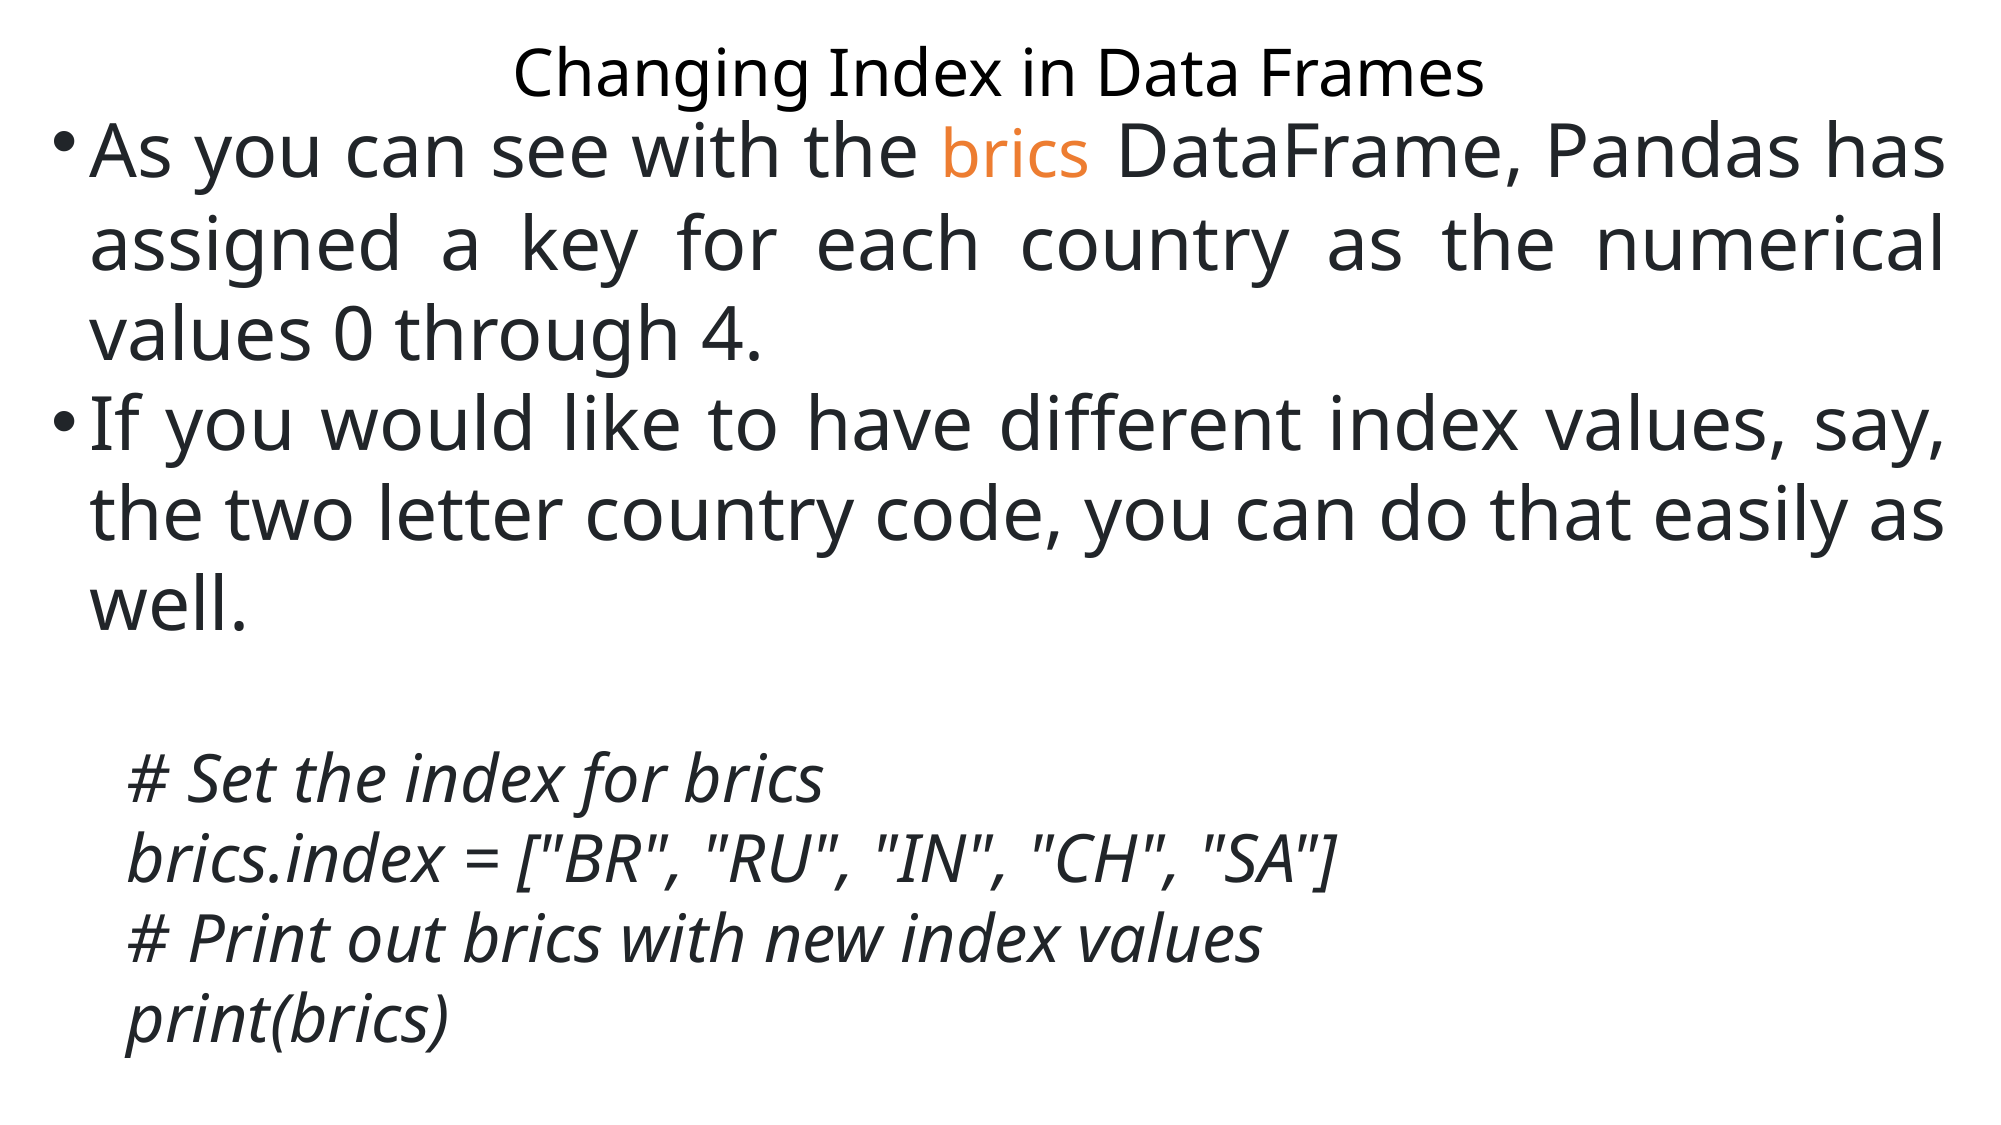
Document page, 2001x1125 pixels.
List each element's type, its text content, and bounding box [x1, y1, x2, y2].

list As you can see with the brics DataFrame, Pandas has assigned a key for each country as the numerical values 0 through 4. If you would like to have different index values, say, the two letter country code, you can do that easily as well. # Set the index for brics brics.index = ["BR", "RU", "IN", "CH", "SA"] # Print out brics with new index values print(brics) [36, 78, 1964, 1064]
title Changing Index in Data Frames [137, 32, 1863, 78]
